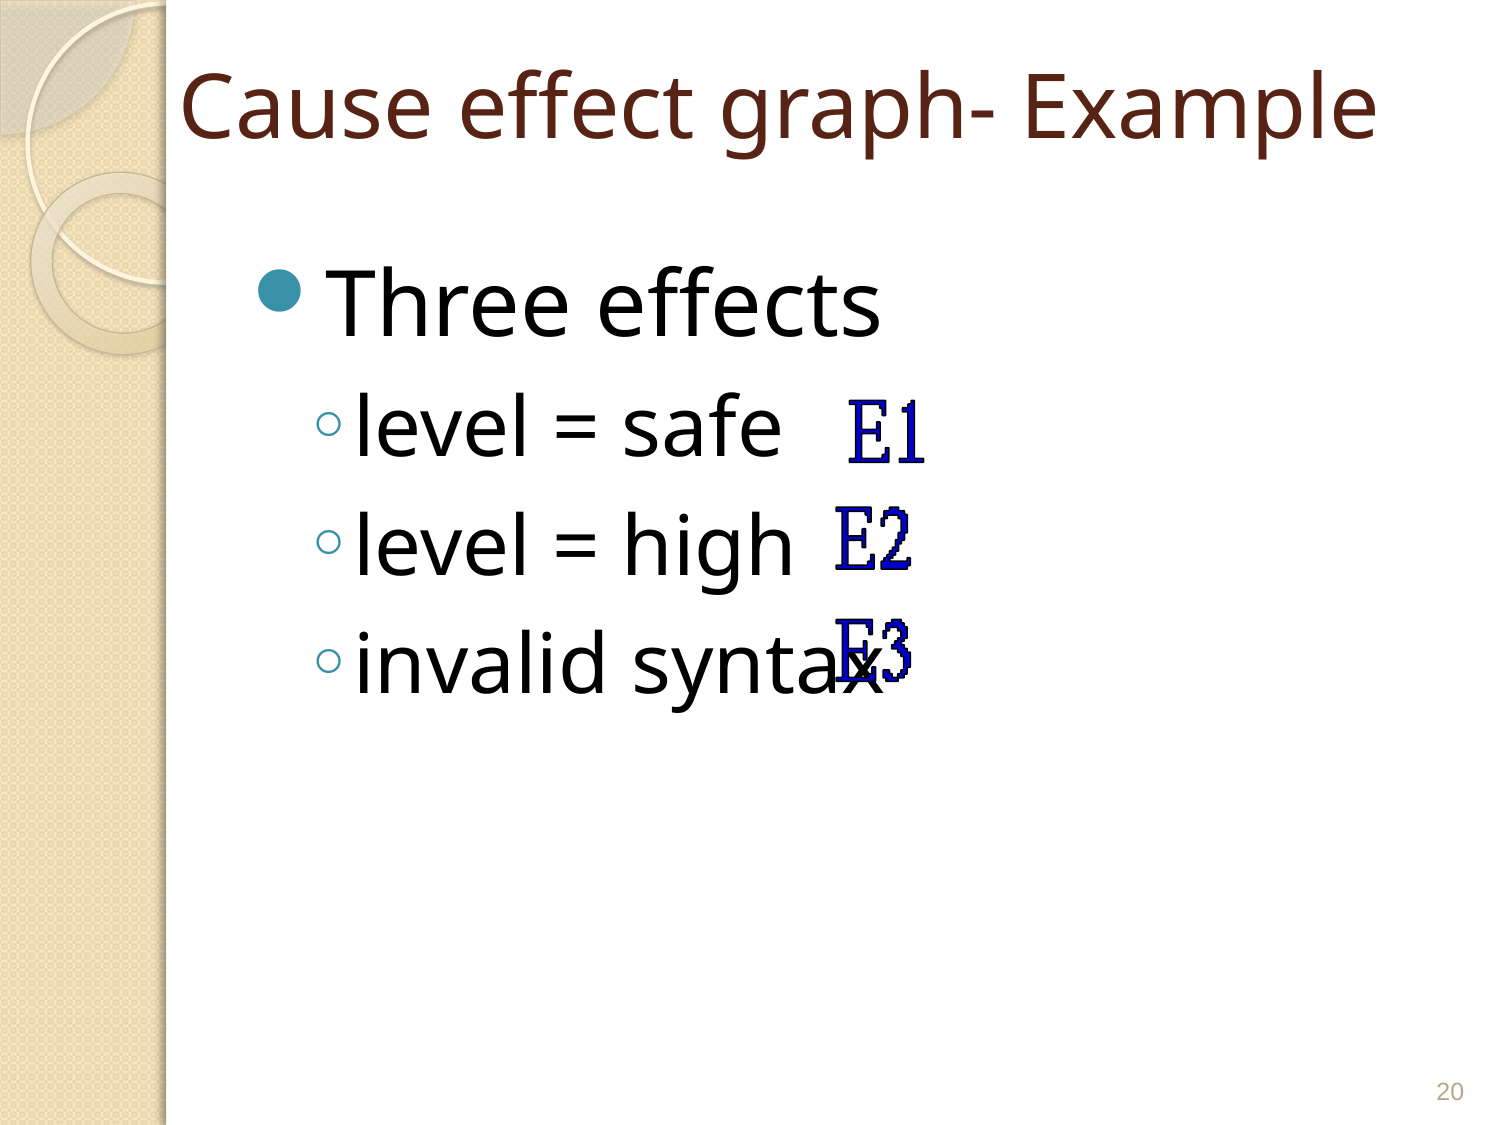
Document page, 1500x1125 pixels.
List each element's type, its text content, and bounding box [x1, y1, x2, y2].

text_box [835, 506, 911, 570]
title Cause effect graph- Example [176, 9, 1451, 197]
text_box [835, 619, 911, 682]
slide_number 20 [1413, 1034, 1488, 1113]
list Three effects level = safe level = high invalid syntax [235, 237, 1466, 1025]
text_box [849, 400, 924, 463]
